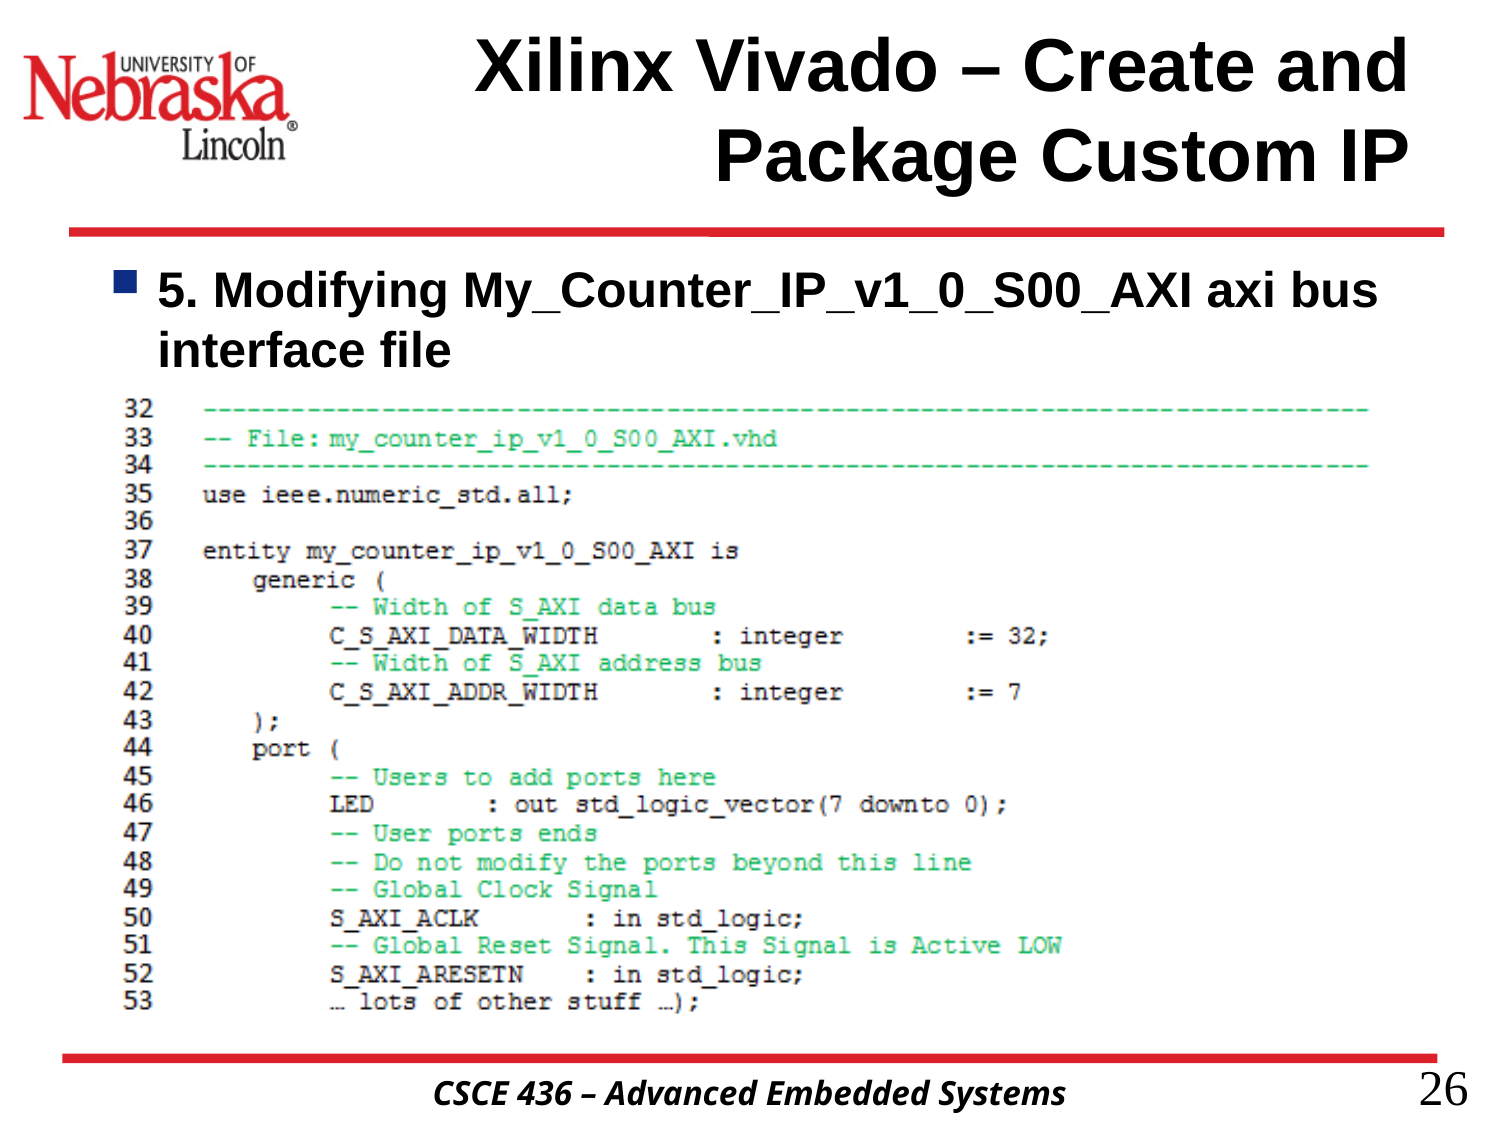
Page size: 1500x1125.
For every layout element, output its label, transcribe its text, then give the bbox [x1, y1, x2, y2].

picture [118, 392, 1380, 1017]
list 5. Modifying My_Counter_IP_v1_0_S00_AXI axi bus interface file Add a port for the LEDs in the my_counter_ip_v1_0_S00_AXI entity between the comments: port ( -- Users to add ports here LED : out std_logic_vector(7 downto 0); -- User ports ends -- Do not modify the ports beyond this line -- Global Clock Signal S_AXI_ACLK : in std_logic; [95, 249, 1430, 960]
picture [1, 32, 313, 181]
slide_number 26 [1133, 1047, 1484, 1125]
title Xilinx Vivado – Create and Package Custom IP [313, 12, 1427, 201]
